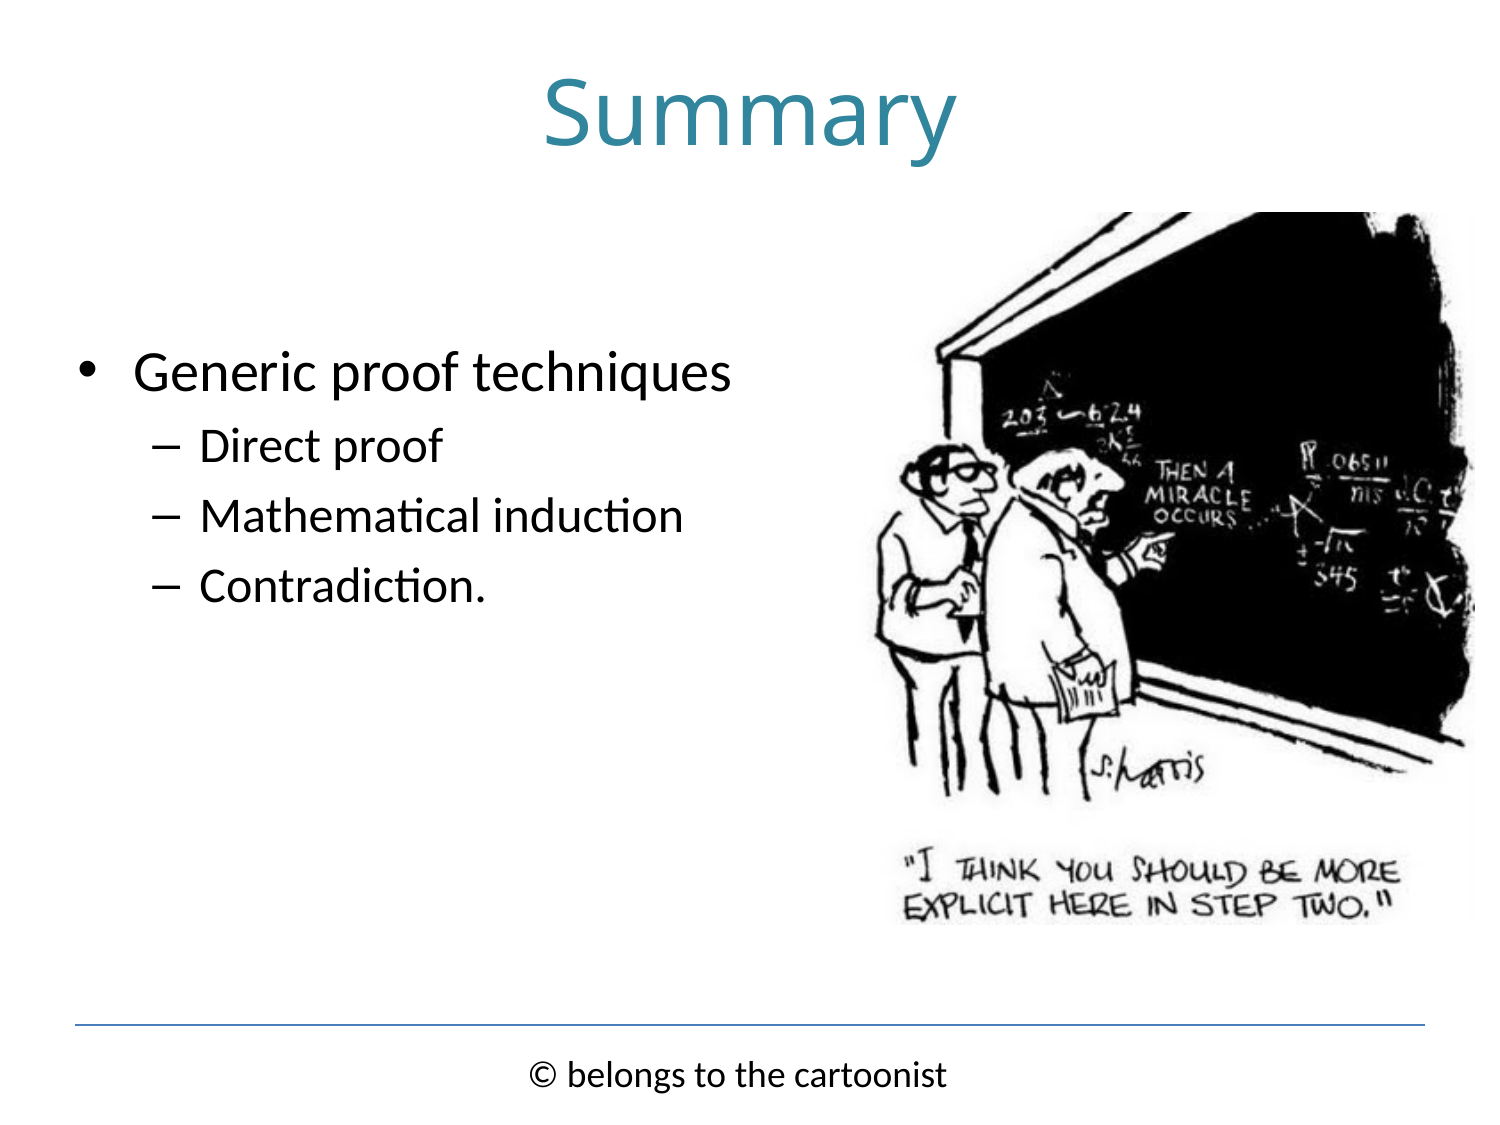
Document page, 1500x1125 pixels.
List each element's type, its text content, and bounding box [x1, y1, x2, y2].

list Generic proof techniques Direct proof Mathematical induction Contradiction. [62, 162, 1325, 788]
title Summary [75, 37, 1425, 180]
footer © belongs to the cartoonist [512, 1042, 1038, 1100]
picture [824, 212, 1476, 925]
